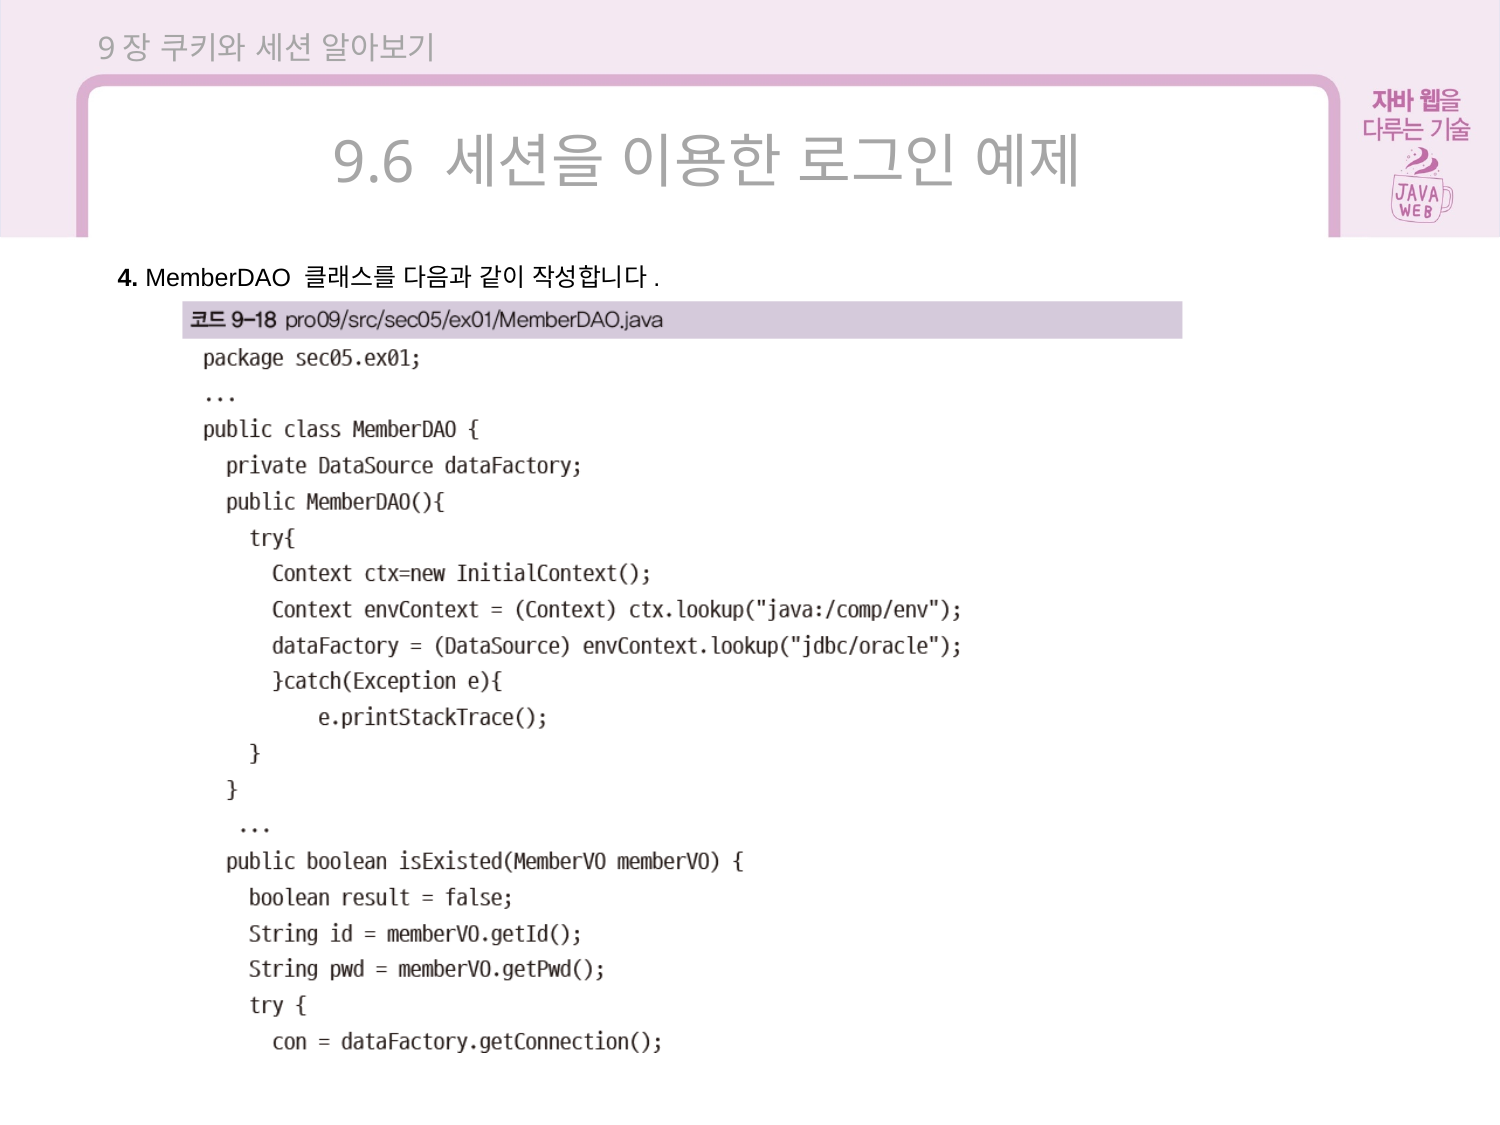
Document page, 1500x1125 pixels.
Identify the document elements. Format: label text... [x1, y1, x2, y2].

text_box 9장 쿠키와 세션 알아보기 [82, 0, 1133, 74]
picture [0, 0, 1500, 1125]
text_box 4. MemberDAO 클래스를 다음과 같이 작성합니다. [102, 254, 1310, 299]
text_box 9.6 세션을 이용한 로그인 예제 [182, 117, 1233, 202]
